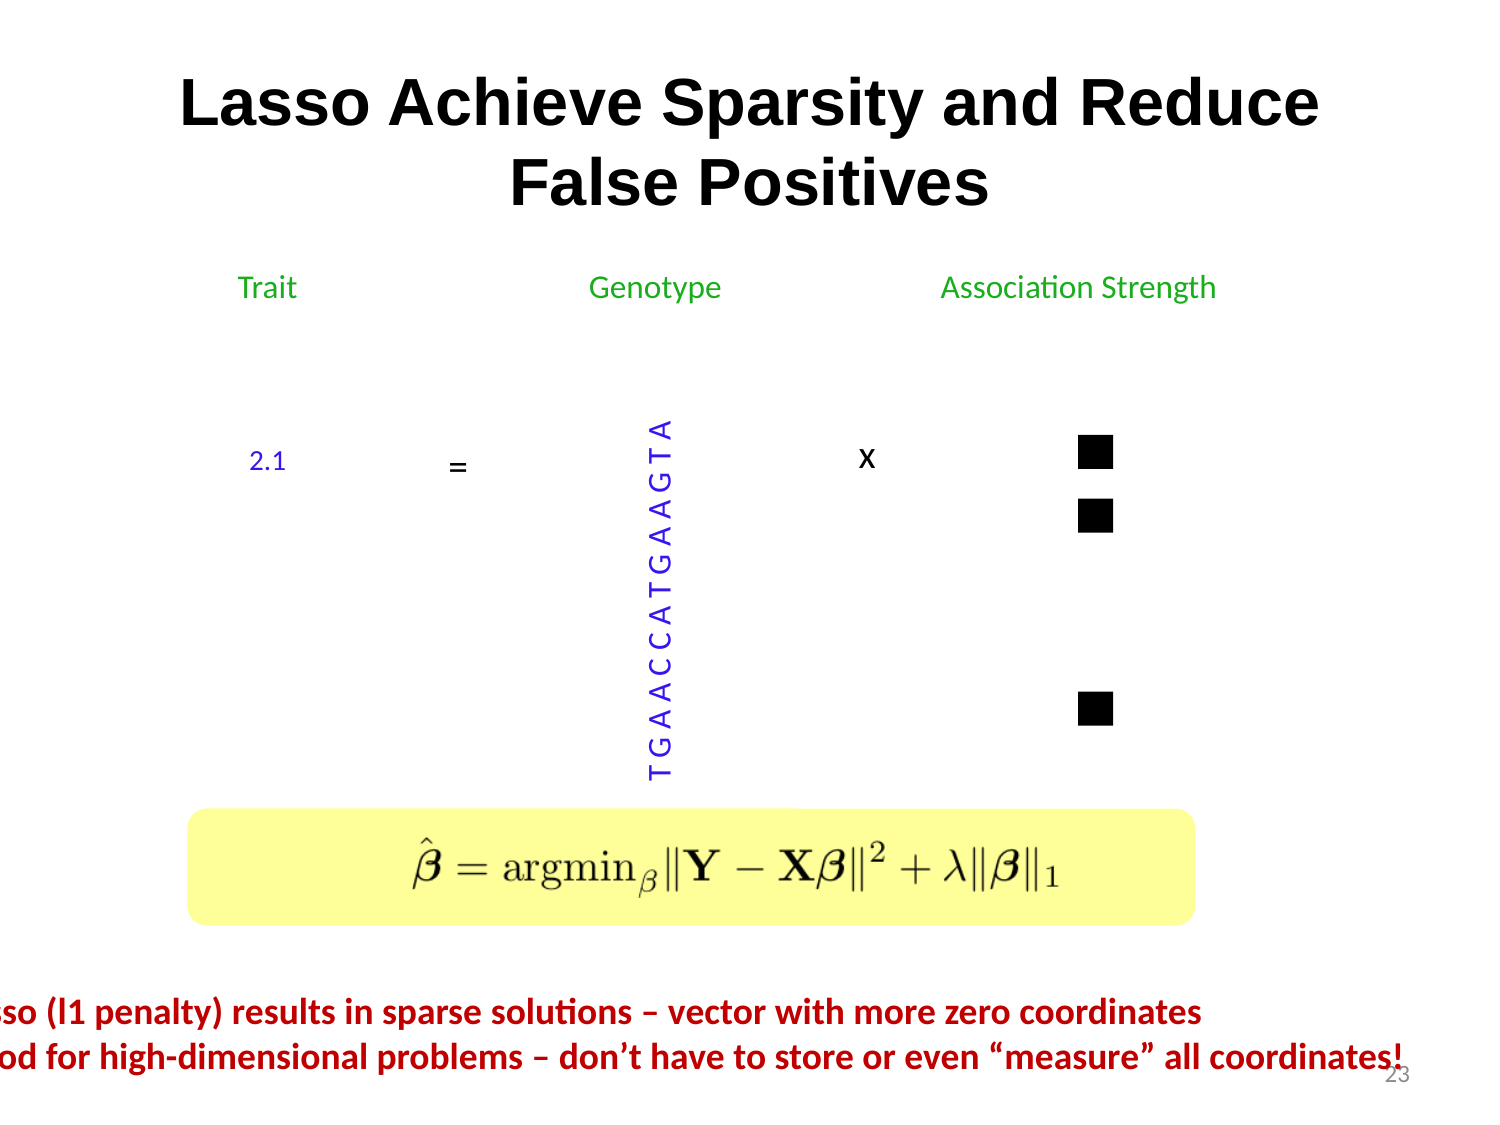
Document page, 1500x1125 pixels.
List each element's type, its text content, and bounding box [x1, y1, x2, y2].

title Lasso Achieve Sparsity and Reduce False Positives [75, 45, 1425, 233]
slide_number 23 [1074, 1042, 1425, 1103]
text_box Trait [222, 257, 504, 313]
text_box x [843, 421, 920, 485]
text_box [925, 257, 1266, 726]
text_box [187, 808, 1196, 926]
text_box Lasso (l1 penalty) results in sparse solutions – vector with more zero coordinates Good for high-dimensional problems – don’t have to store or even “measure” all coordinates! [0, 979, 1421, 1085]
picture [412, 837, 1059, 899]
text_box Genotype [574, 257, 856, 313]
text_box T G A A C C A T G A A G T A [629, 316, 685, 797]
text_box 2.1 [234, 433, 364, 484]
text_box = [433, 433, 516, 496]
